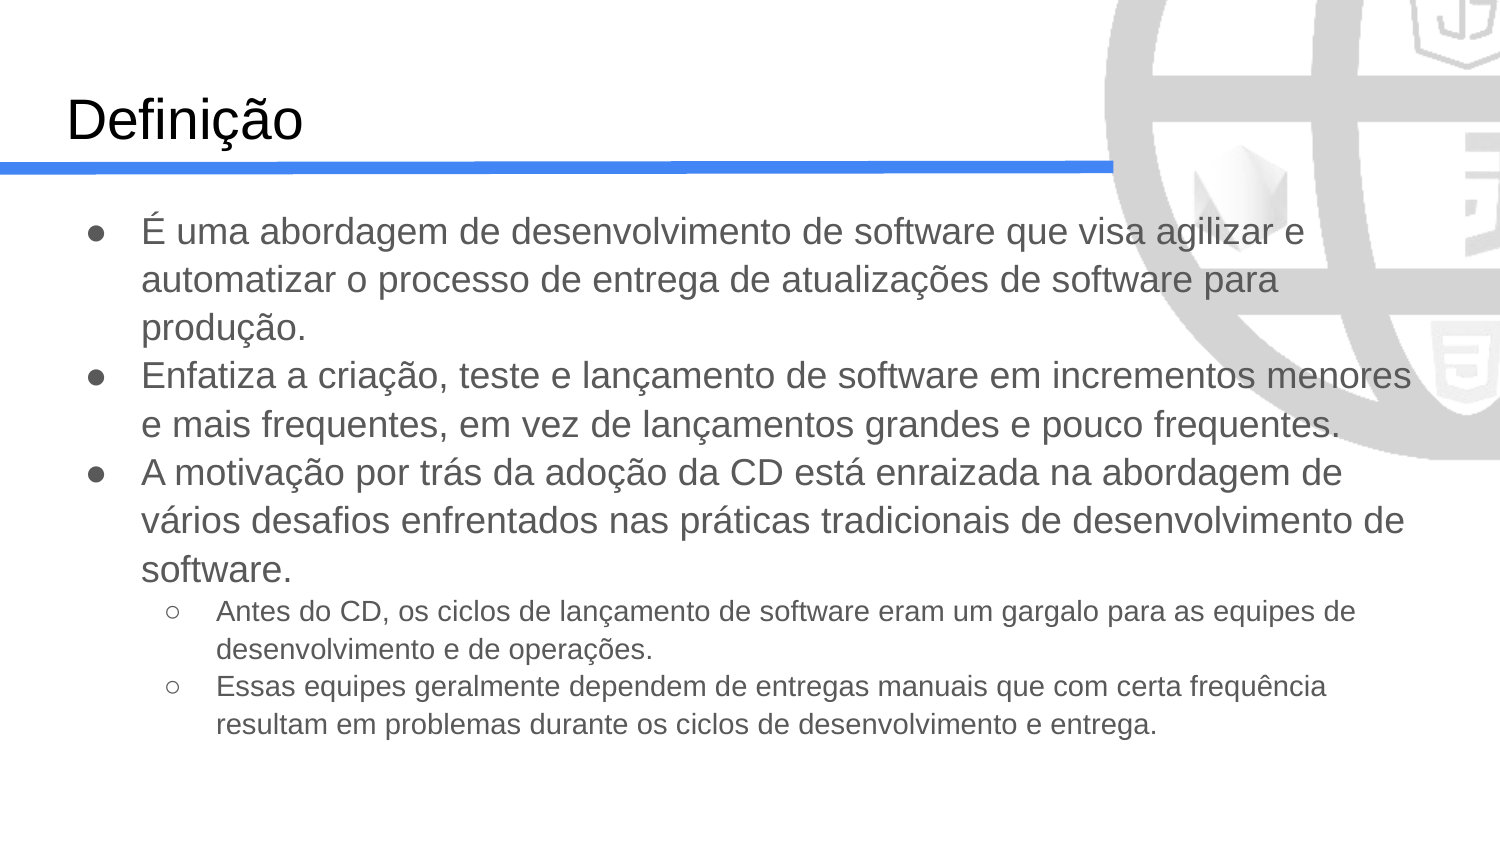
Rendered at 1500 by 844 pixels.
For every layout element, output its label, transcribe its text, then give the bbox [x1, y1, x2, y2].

list É uma abordagem de desenvolvimento de software que visa agilizar e automatizar o processo de entrega de atualizações de software para produção. Enfatiza a criação, teste e lançamento de software em incrementos menores e mais frequentes, em vez de lançamentos grandes e pouco frequentes. A motivação por trás da adoção da CD está enraizada na abordagem de vários desafios enfrentados nas práticas tradicionais de desenvolvimento de software. Antes do CD, os ciclos de lançamento de software eram um gargalo para as equipes de desenvolvimento e de operações. Essas equipes geralmente dependem de entregas manuais que com certa frequência resultam em problemas durante os ciclos de desenvolvimento e entrega. [51, 189, 1449, 818]
title Definição [51, 72, 1449, 167]
